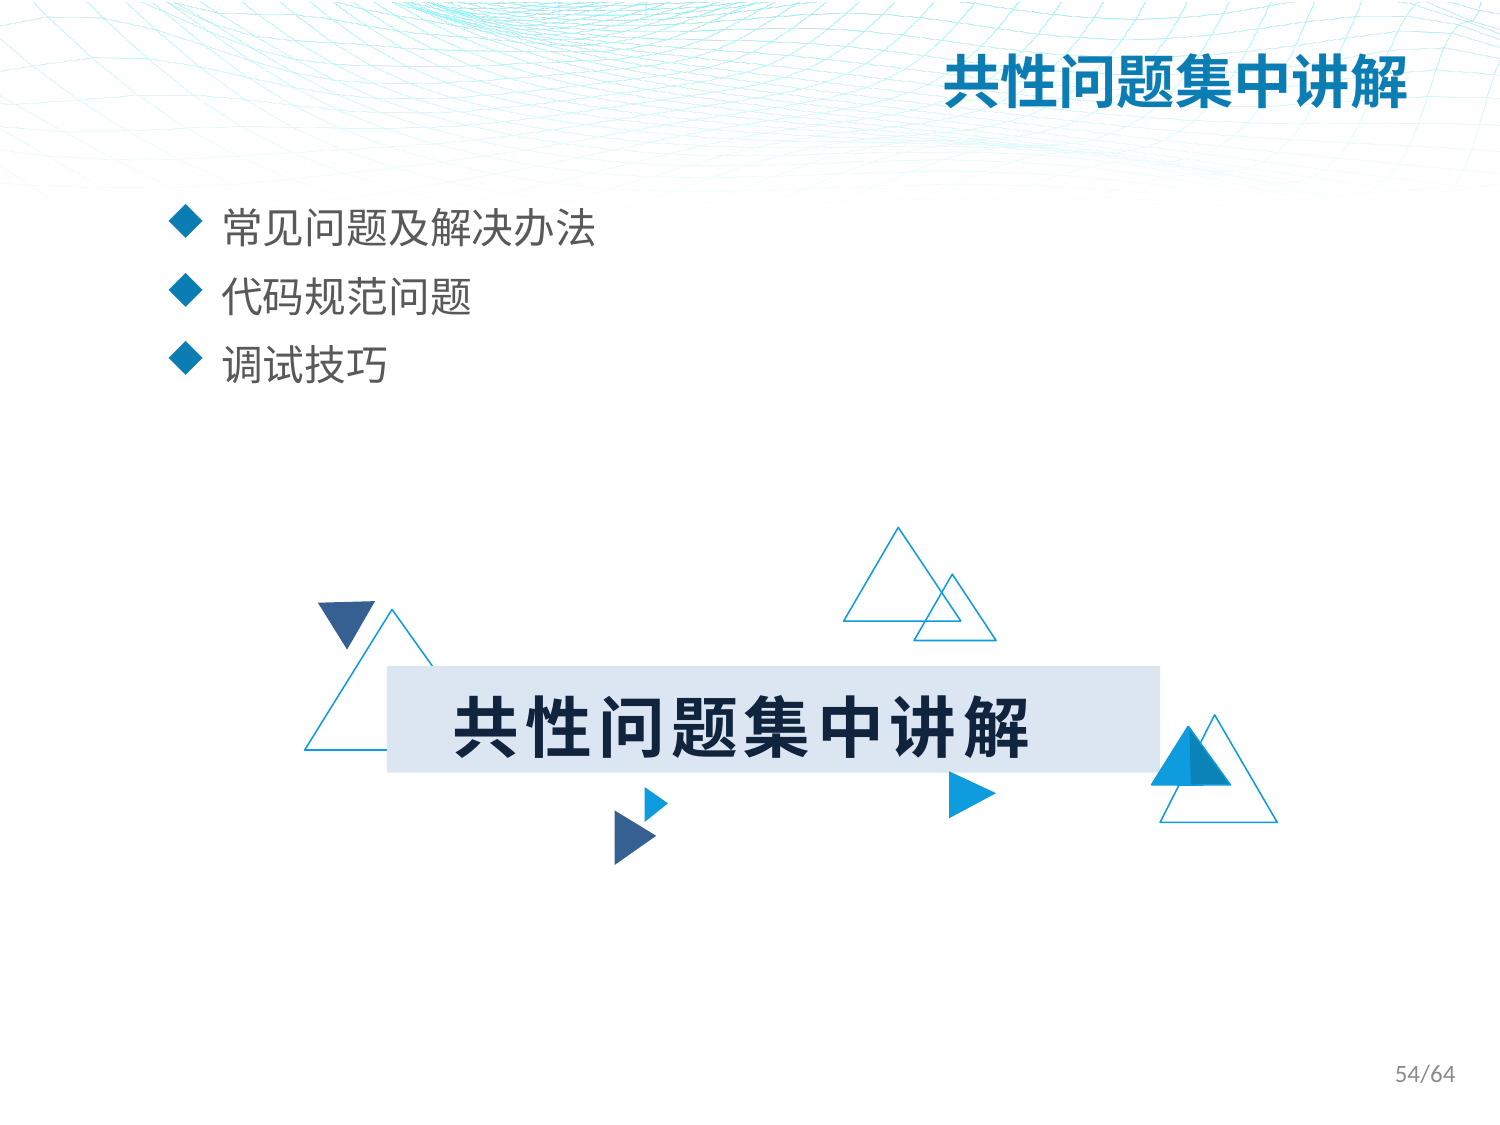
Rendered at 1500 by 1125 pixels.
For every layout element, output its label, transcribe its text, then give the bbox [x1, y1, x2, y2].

slide_number 54/64 [1120, 1042, 1471, 1103]
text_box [304, 527, 1278, 866]
title 共性问题集中讲解 [150, 45, 1424, 114]
list 常见问题及解决办法 代码规范问题 调试技巧 [150, 184, 1424, 894]
picture [0, 2, 1500, 215]
